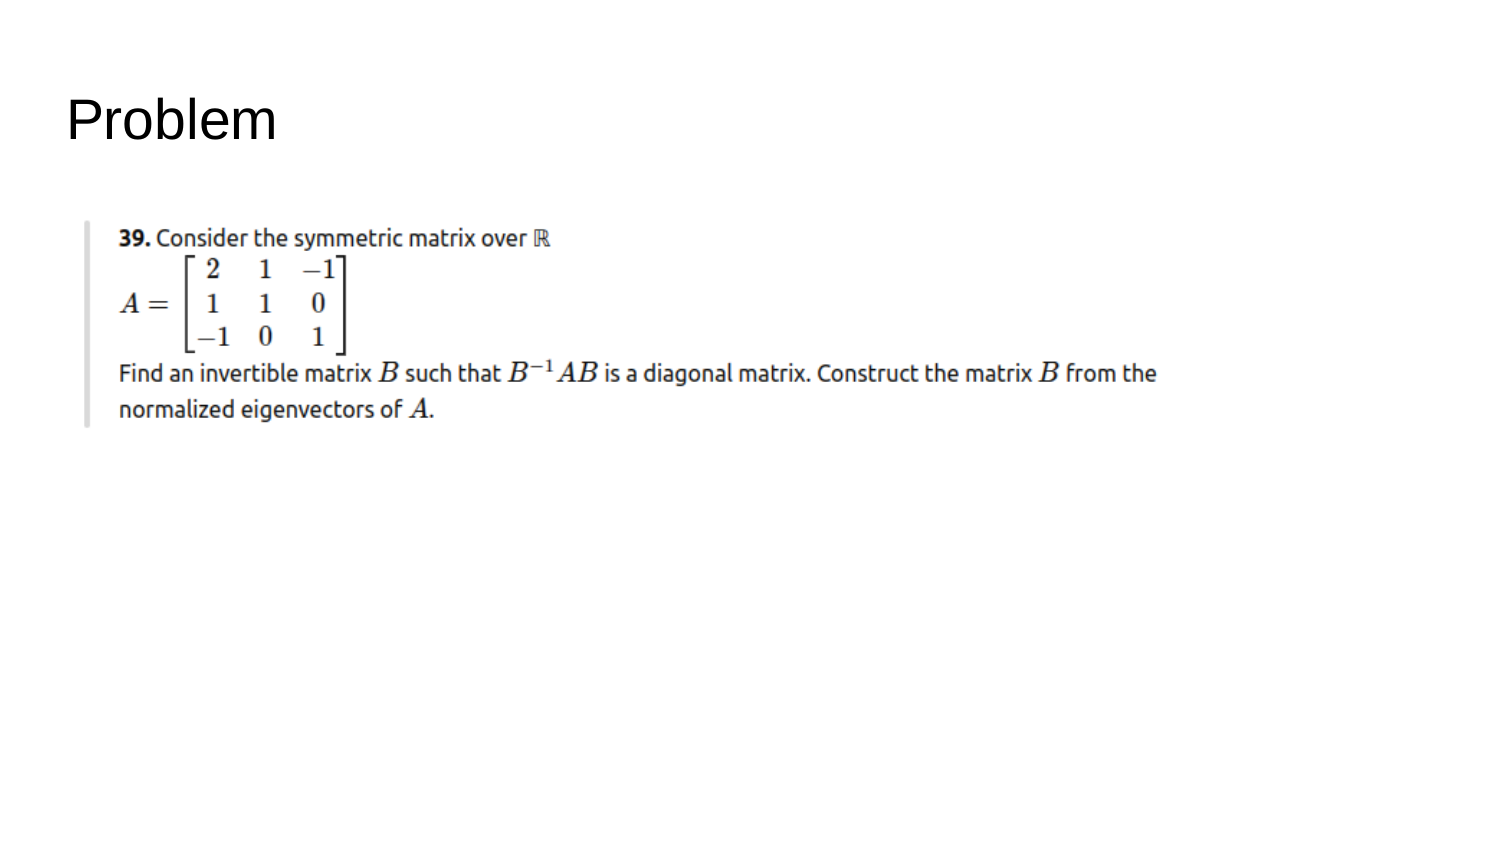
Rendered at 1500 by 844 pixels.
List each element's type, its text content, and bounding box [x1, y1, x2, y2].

picture [83, 215, 1205, 442]
title Problem [51, 72, 1449, 167]
